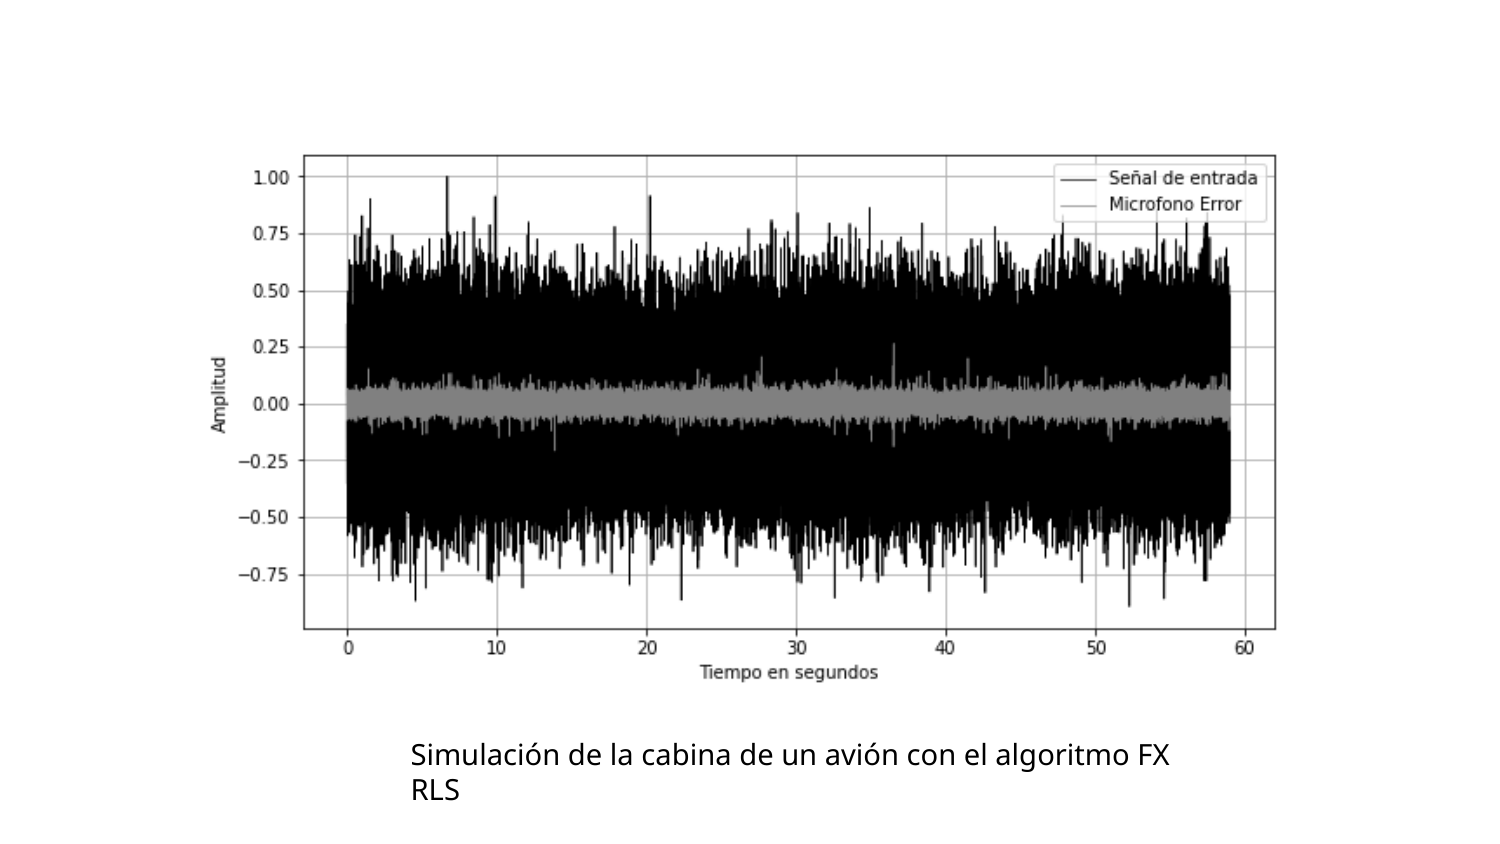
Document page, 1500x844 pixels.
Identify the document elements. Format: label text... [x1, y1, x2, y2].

picture [187, 143, 1313, 701]
text_box Simulación de la cabina de un avión con el algoritmo FX RLS [395, 721, 1227, 803]
